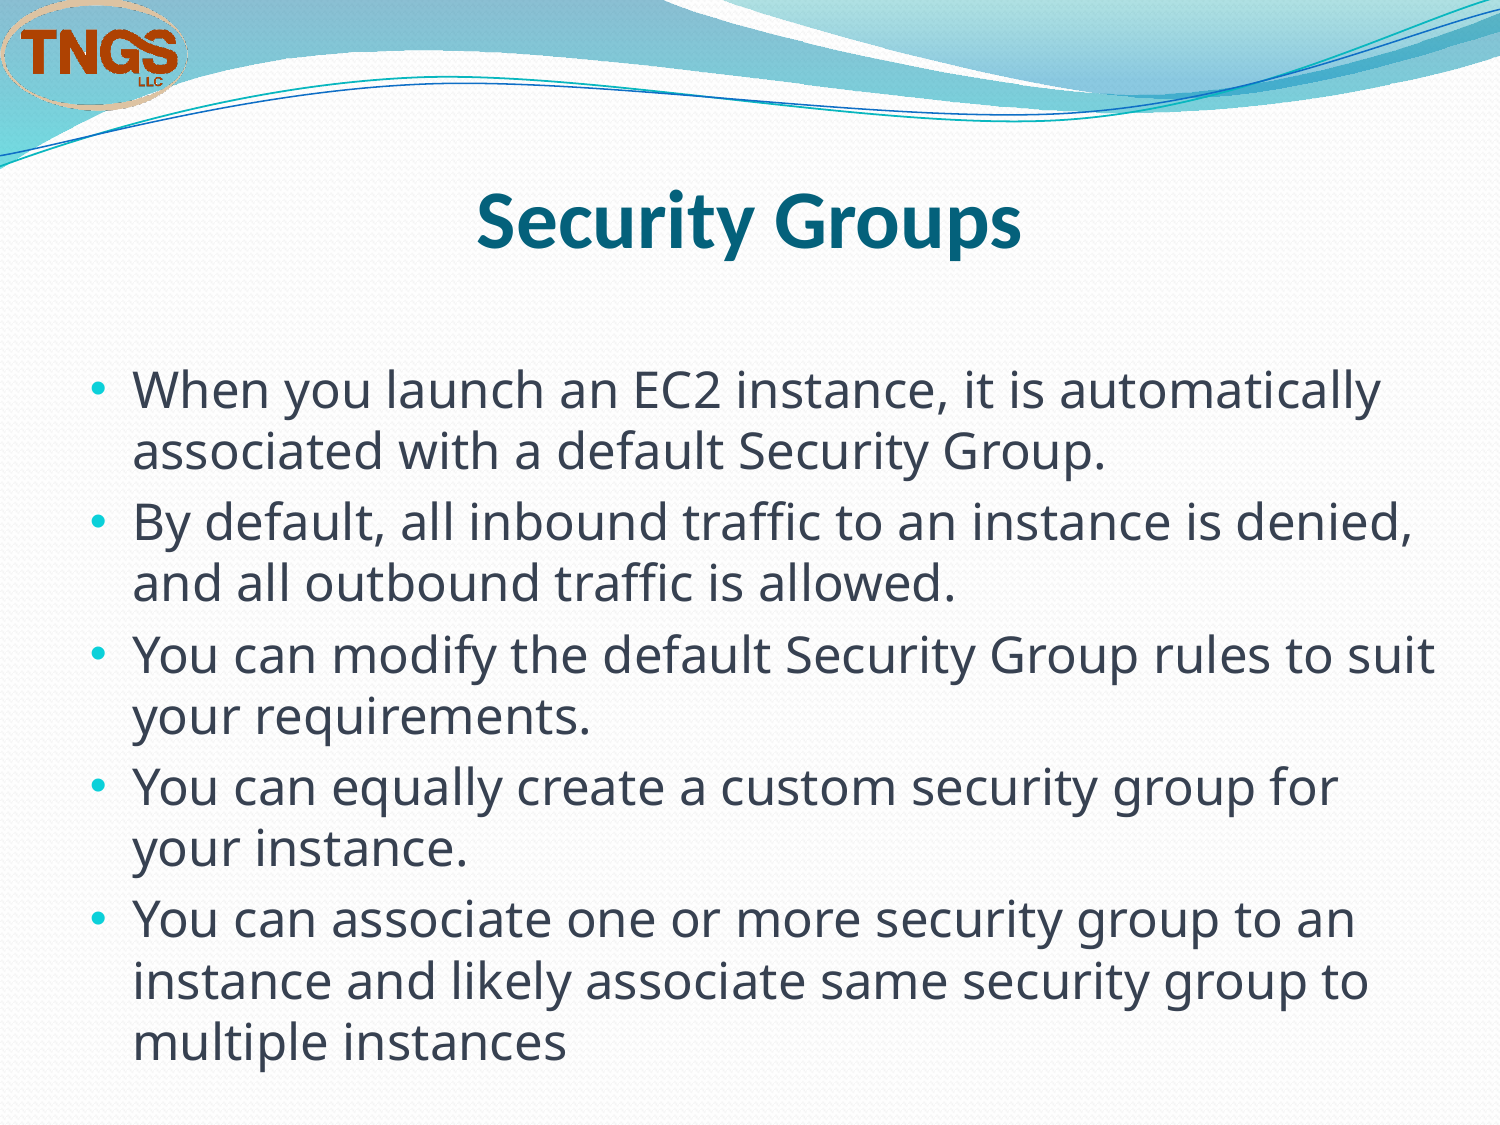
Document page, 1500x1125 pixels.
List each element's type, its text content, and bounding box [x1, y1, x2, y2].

list When you launch an EC2 instance, it is automatically associated with a default Security Group. By default, all inbound traffic to an instance is denied, and all outbound traffic is allowed. You can modify the default Security Group rules to suit your requirements. You can equally create a custom security group for your instance. You can associate one or more security group to an instance and likely associate same security group to multiple instances [75, 350, 1463, 1088]
title Security Groups [75, 187, 1425, 266]
picture [0, 0, 188, 111]
